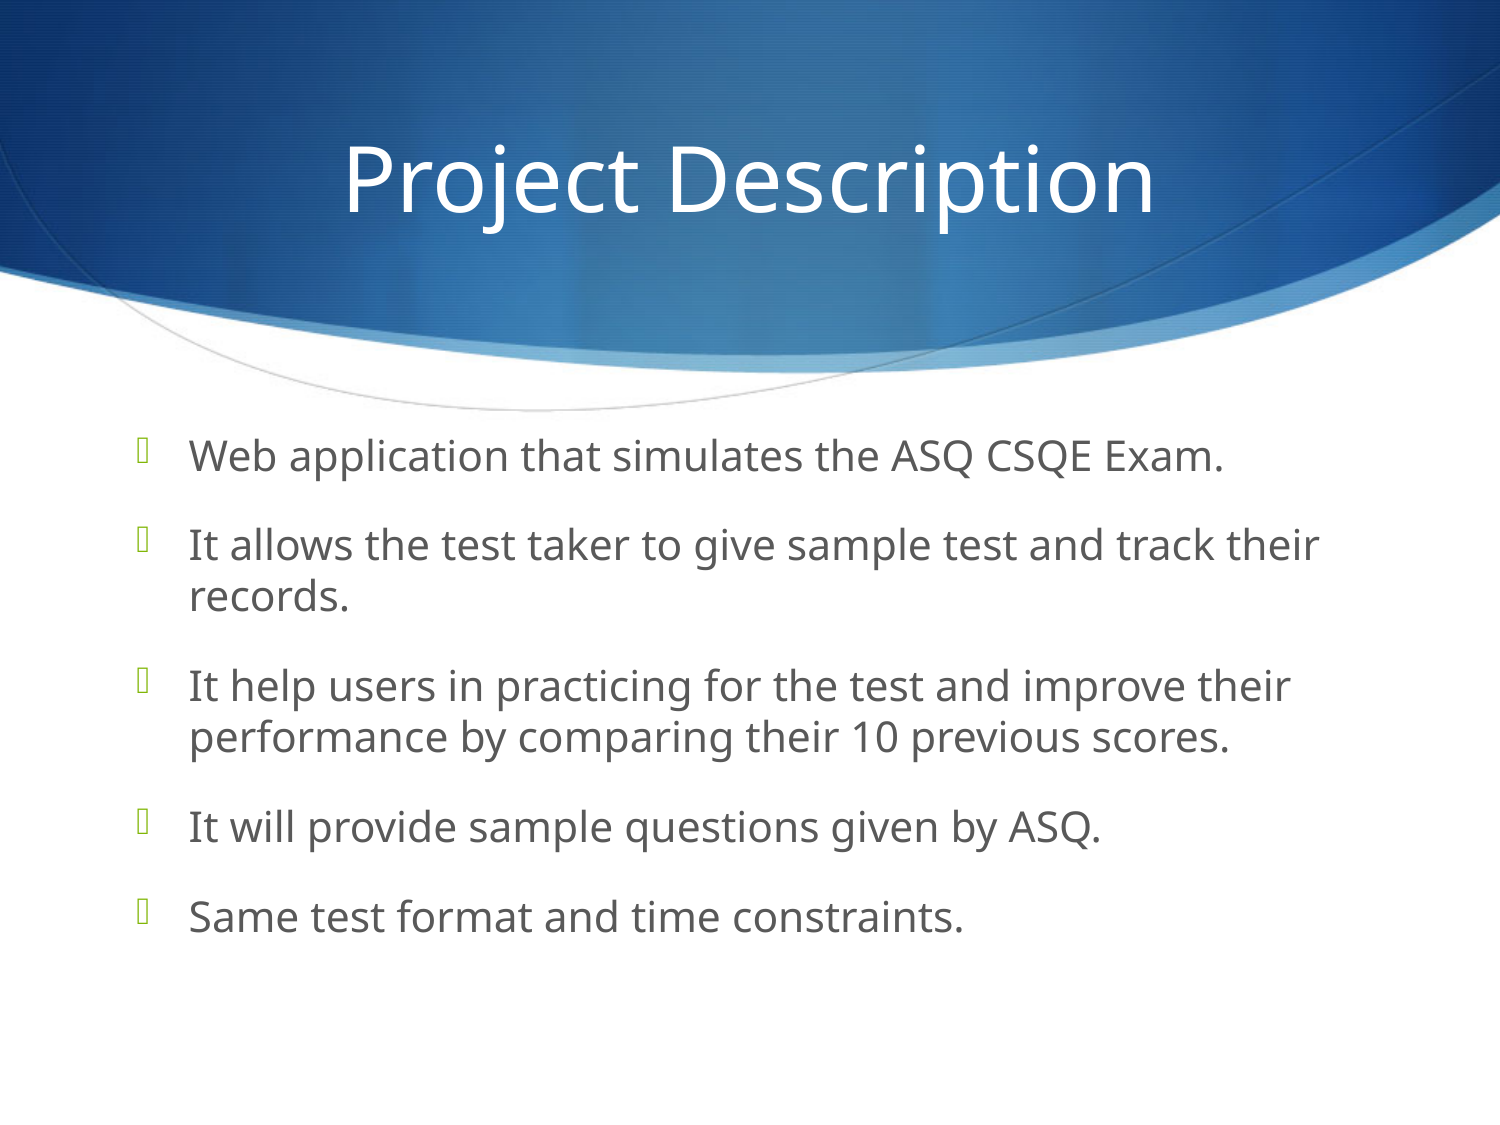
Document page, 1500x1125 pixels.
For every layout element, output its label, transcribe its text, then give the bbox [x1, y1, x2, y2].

list Web application that simulates the ASQ CSQE Exam. It allows the test taker to give sample test and track their records. It help users in practicing for the test and improve their performance by comparing their 10 previous scores. It will provide sample questions given by ASQ. Same test format and time constraints. [121, 421, 1379, 957]
picture [0, 0, 1500, 1125]
title Project Description [75, 81, 1425, 270]
